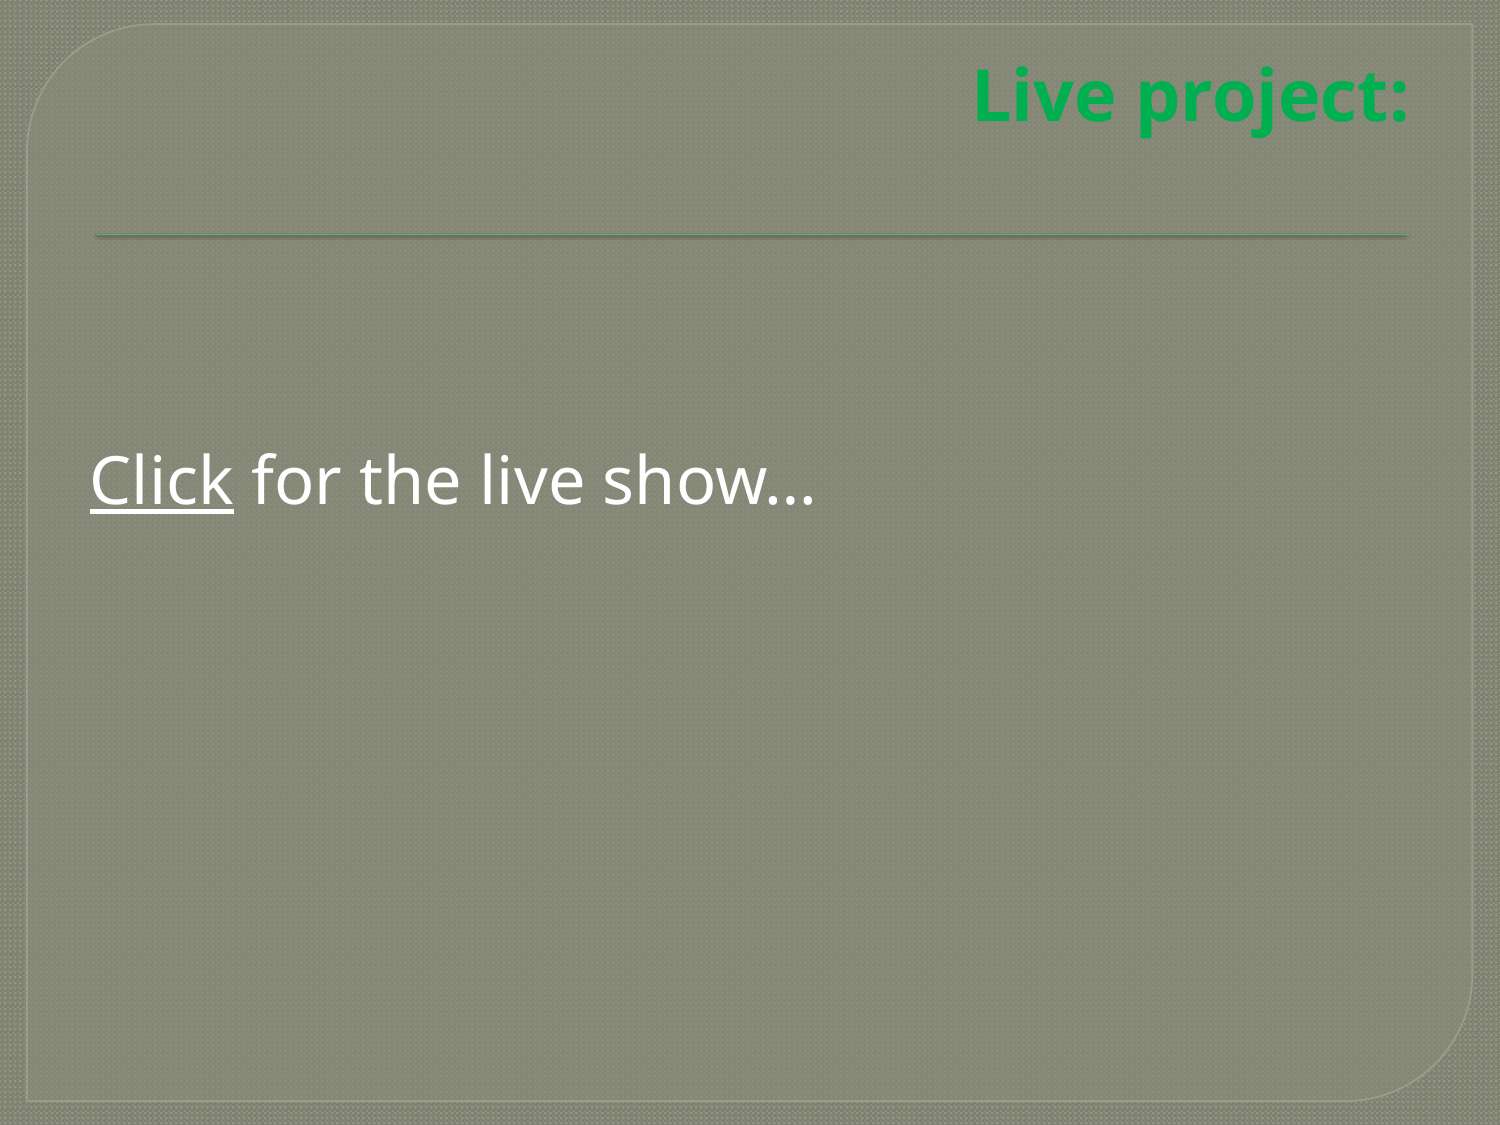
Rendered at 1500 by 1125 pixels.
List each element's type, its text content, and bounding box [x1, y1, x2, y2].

list Click for the live show… [75, 270, 1425, 1013]
title Live project: [75, 41, 1425, 230]
